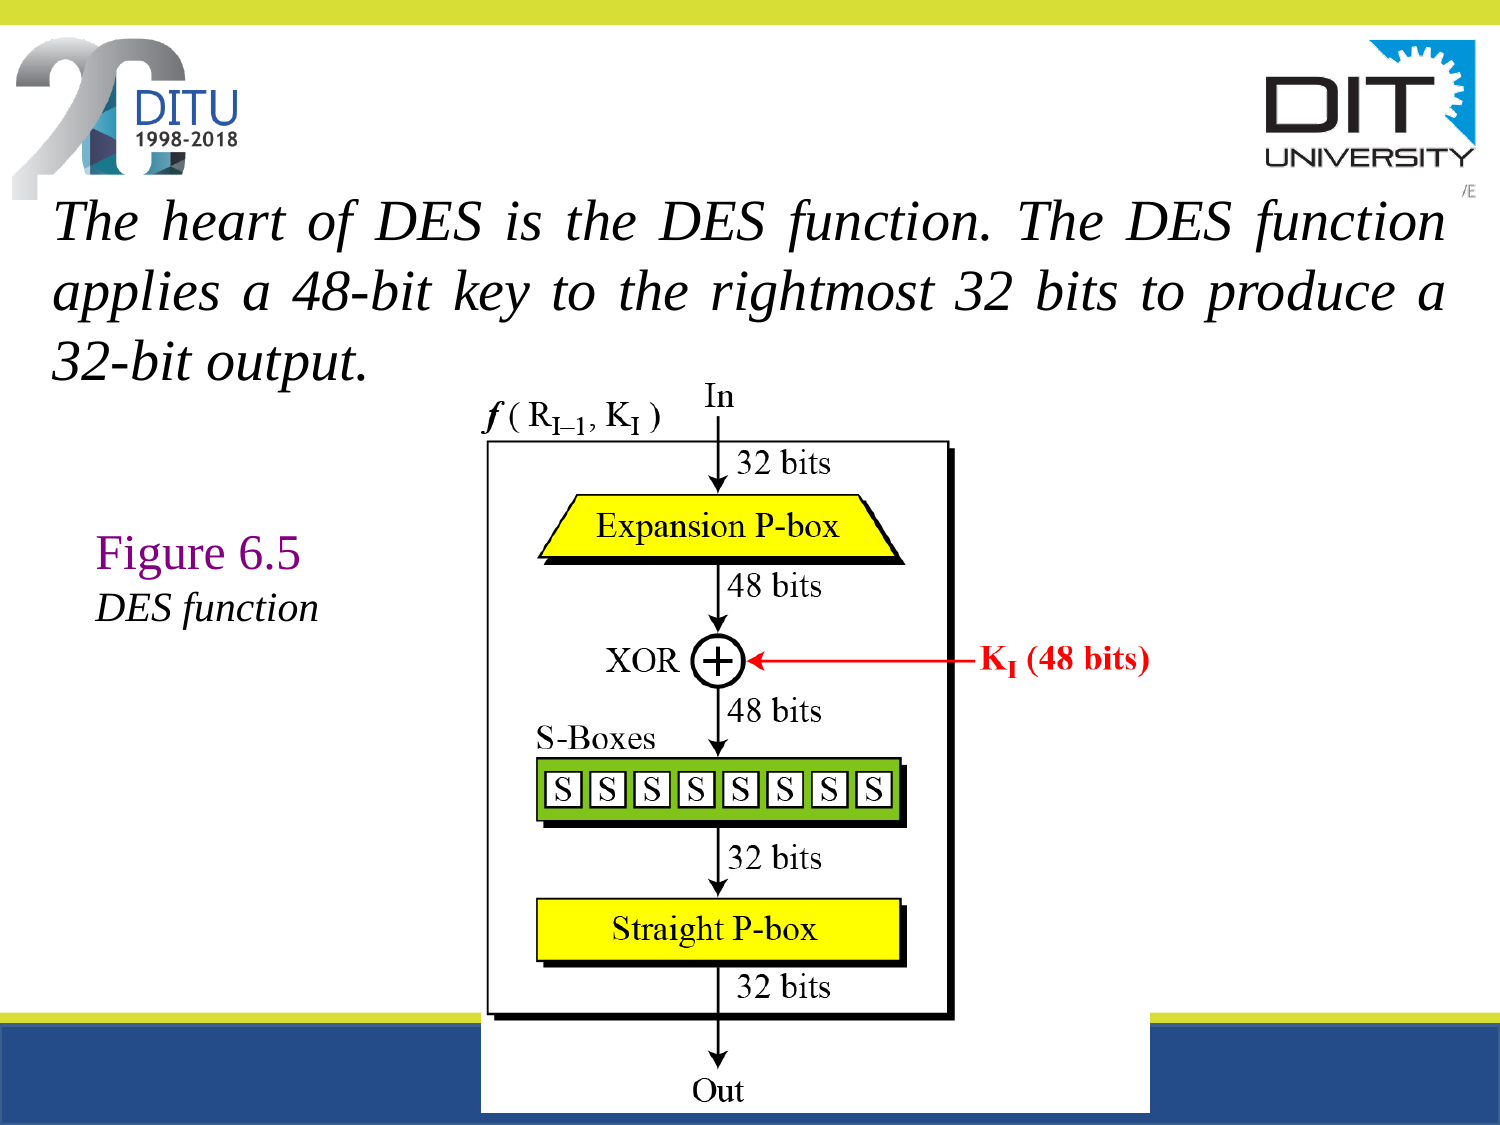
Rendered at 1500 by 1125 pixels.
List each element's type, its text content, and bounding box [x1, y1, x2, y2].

text_box The heart of DES is the DES function. The DES function applies a 48-bit key to the rightmost 32 bits to produce a 32-bit output. [37, 174, 1463, 400]
text_box Figure 6.5 DES function [80, 512, 341, 638]
picture [12, 37, 237, 200]
picture [480, 377, 1151, 1113]
picture [1262, 37, 1478, 200]
